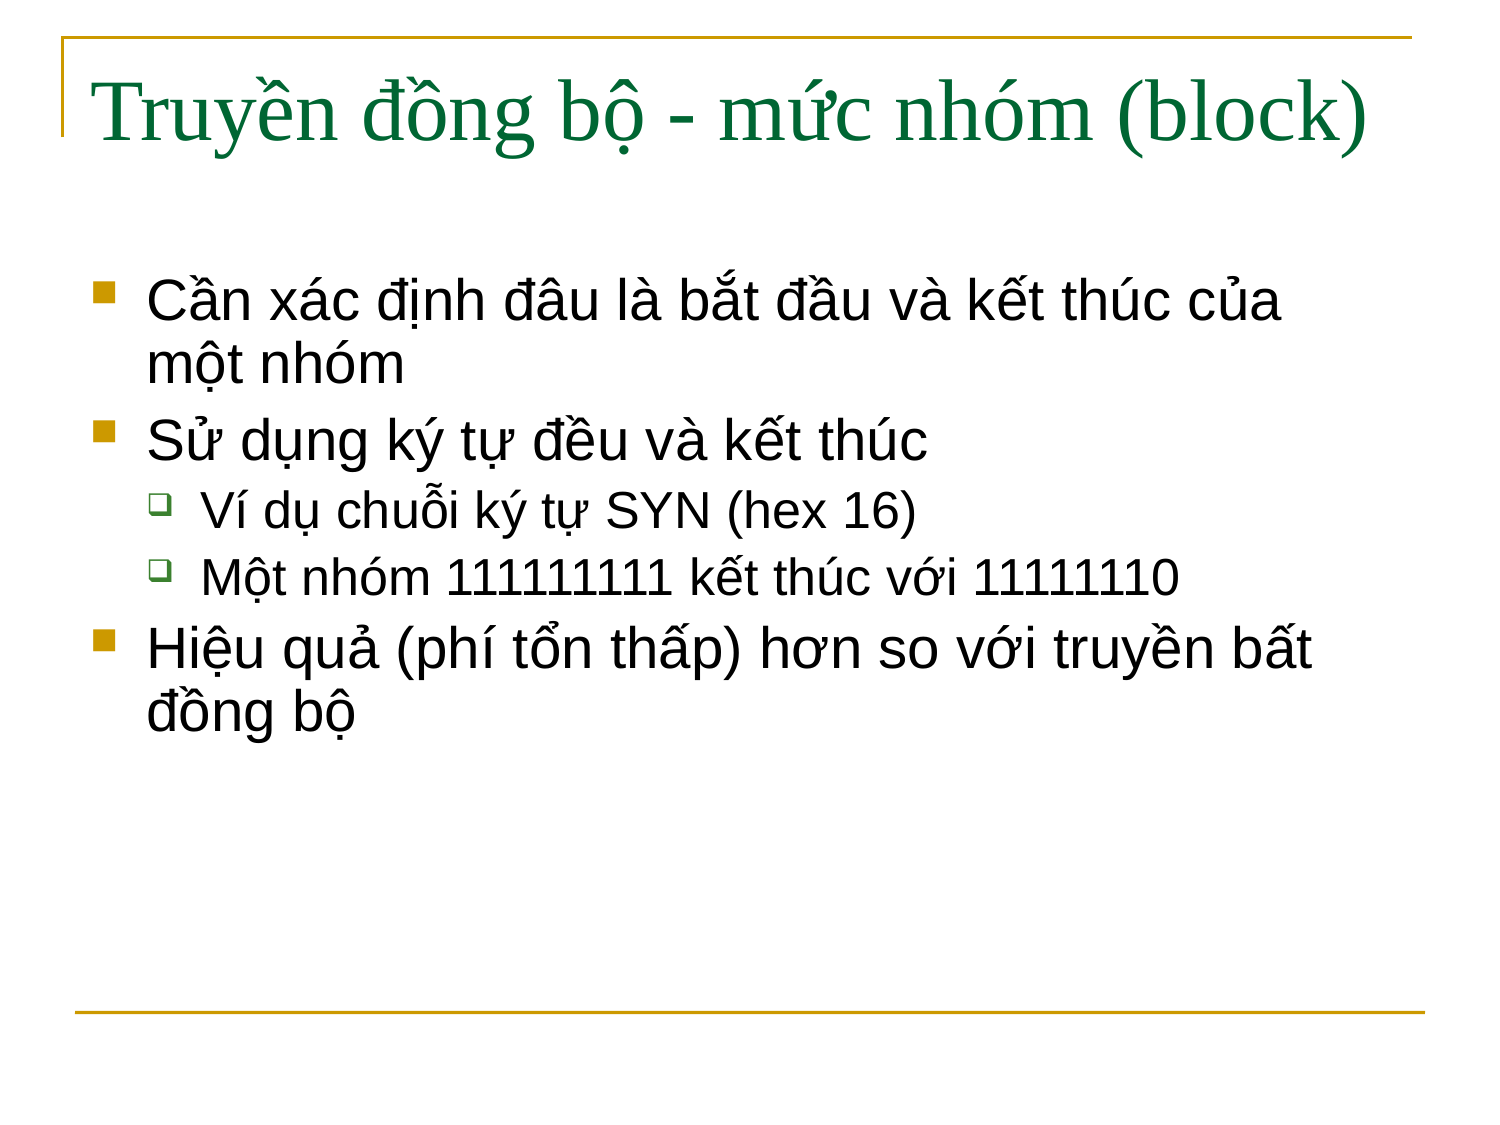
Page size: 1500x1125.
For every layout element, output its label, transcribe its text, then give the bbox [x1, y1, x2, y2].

list Cần xác định đâu là bắt đầu và kết thúc của một nhóm Sử dụng ký tự đều và kết thúc Ví dụ chuỗi ký tự SYN (hex 16) Một nhóm 111111111 kết thúc với 11111110 Hiệu quả (phí tổn thấp) hơn so với truyền bất đồng bộ [75, 262, 1402, 788]
title Truyền đồng bộ - mức nhóm (block) [75, 45, 1425, 233]
